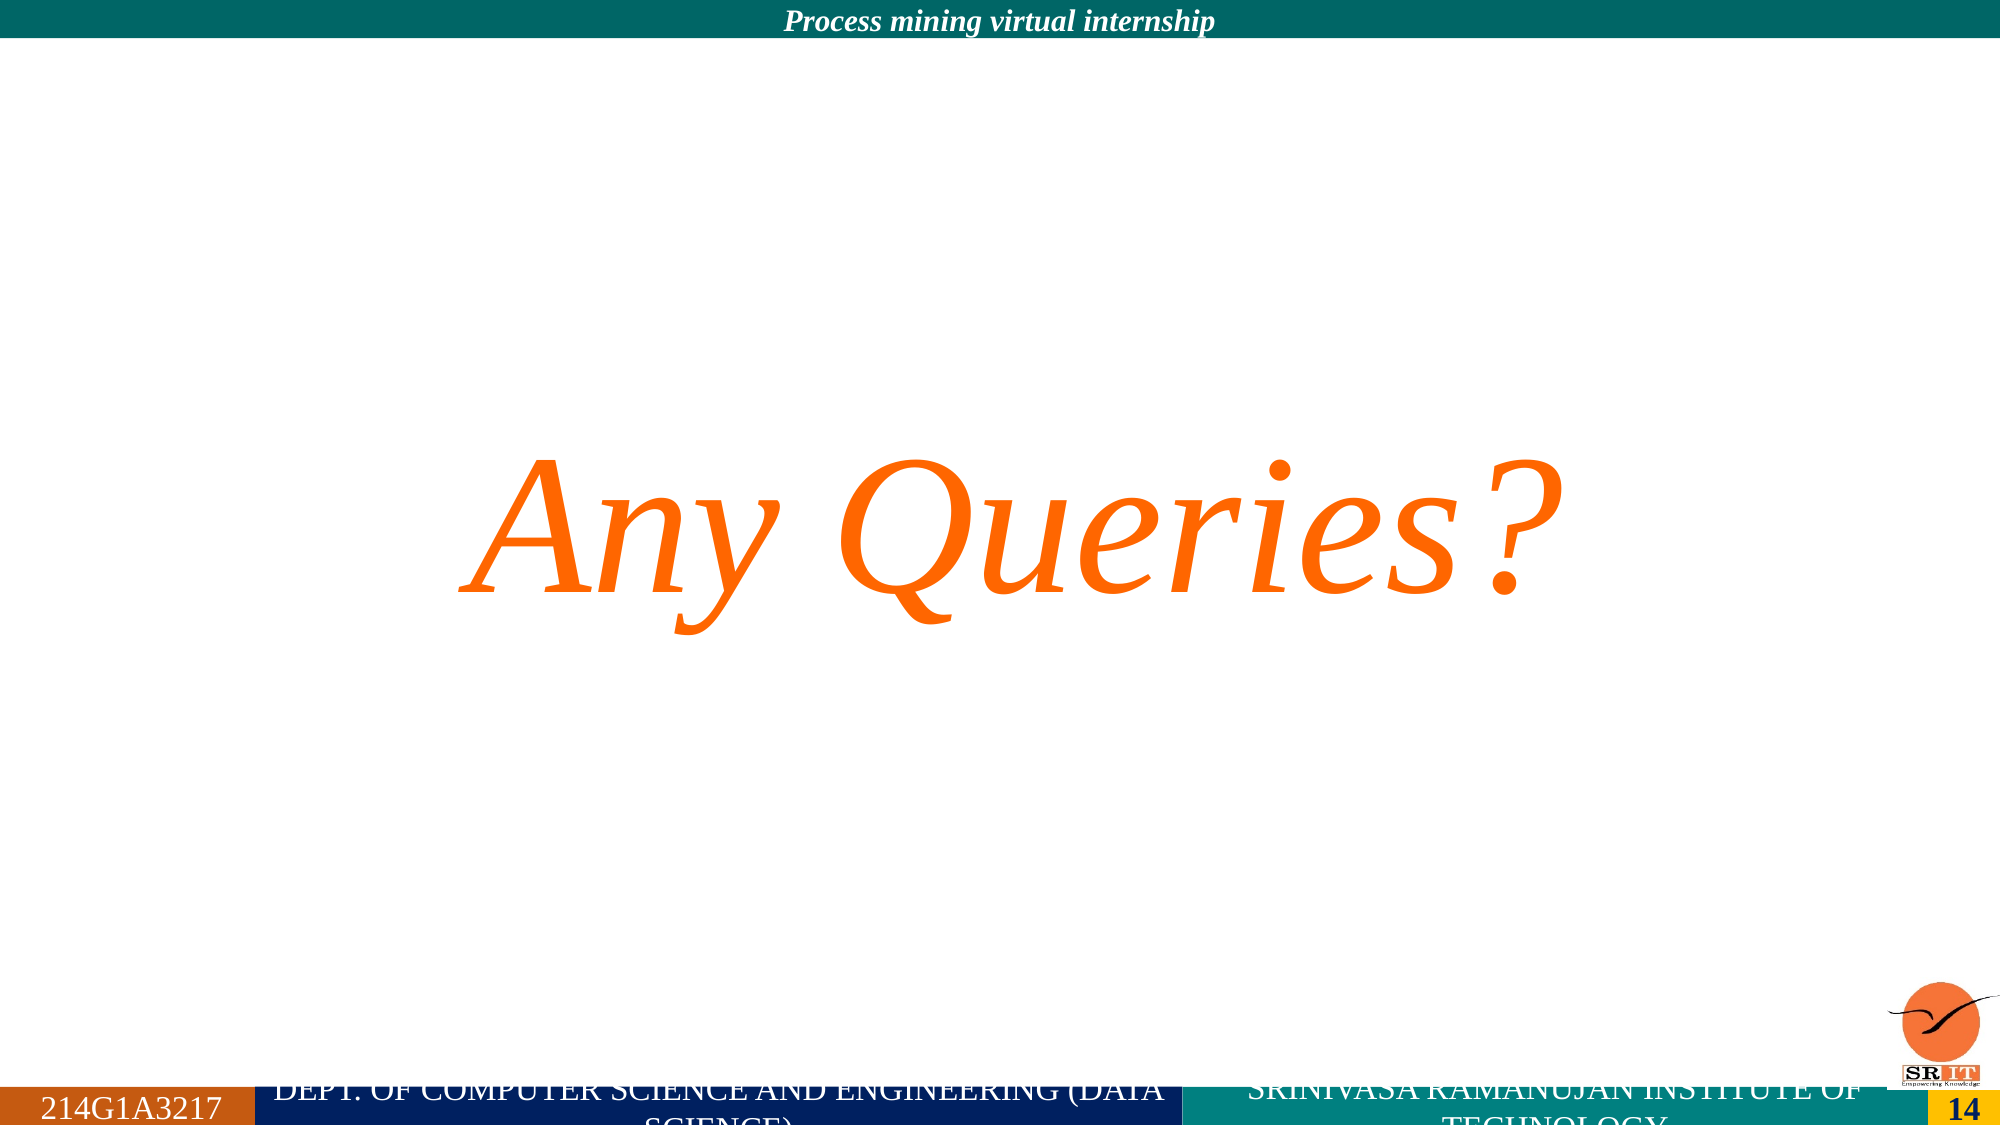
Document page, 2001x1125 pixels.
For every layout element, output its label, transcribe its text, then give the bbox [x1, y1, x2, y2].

picture [1887, 977, 2000, 1090]
text_box Any Queries? [454, 368, 1579, 640]
